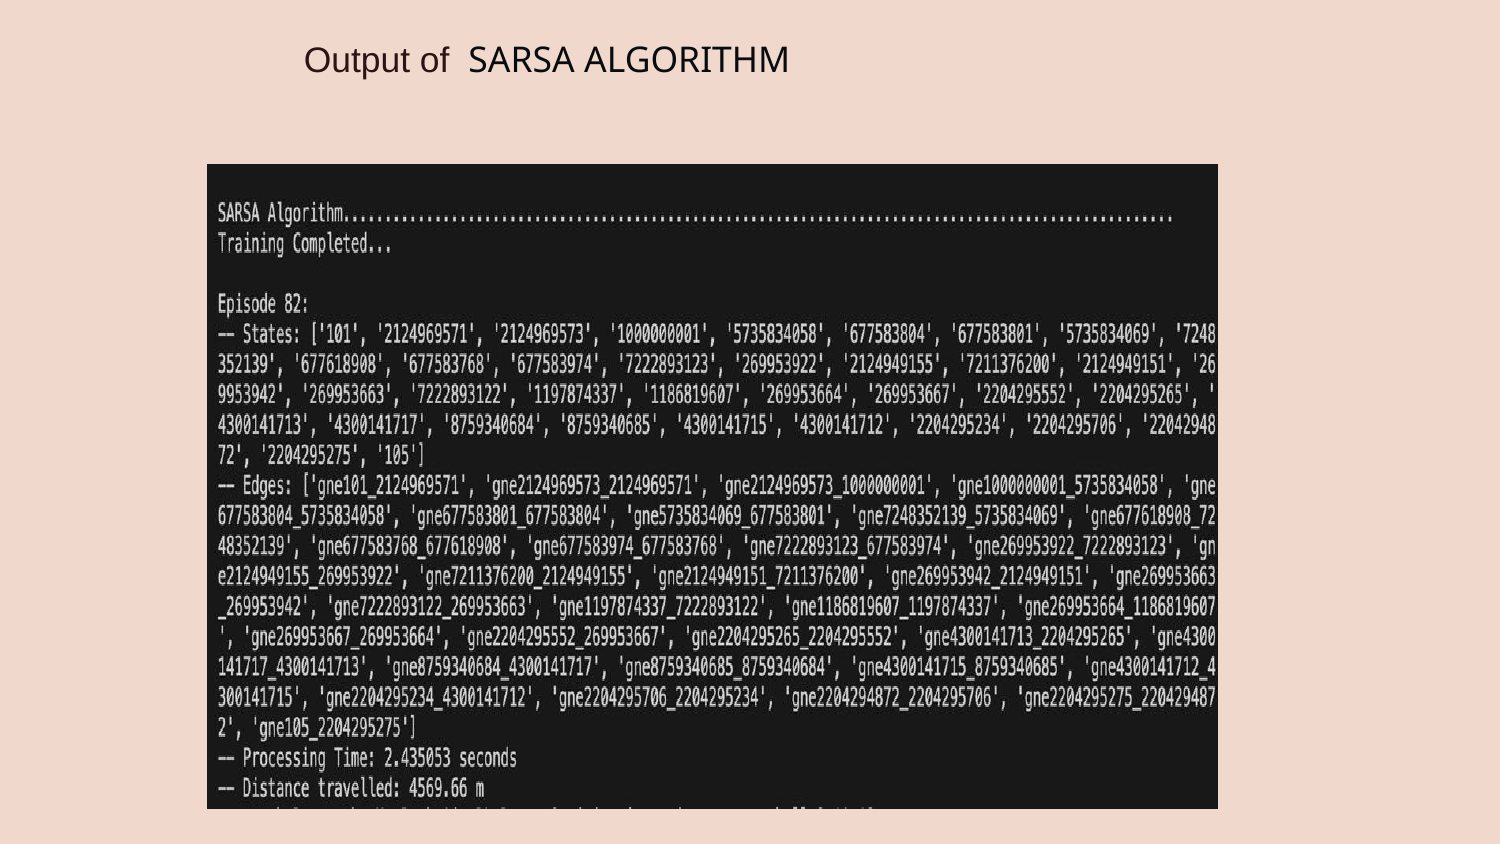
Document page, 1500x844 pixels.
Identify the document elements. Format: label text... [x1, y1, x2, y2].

title Output of SARSA ALGORITHM [162, 26, 1154, 166]
picture [207, 164, 1218, 809]
